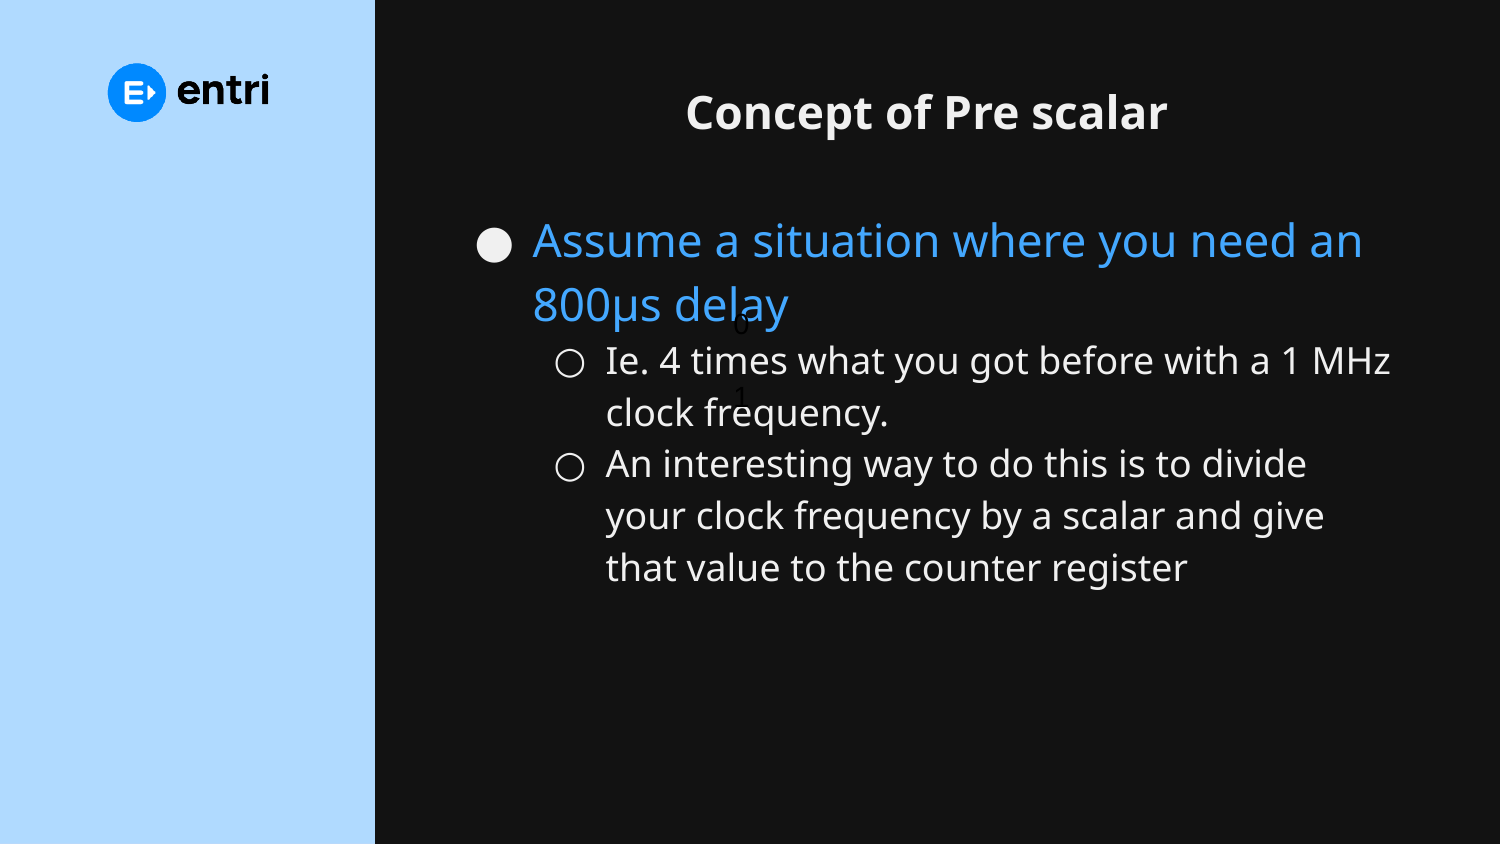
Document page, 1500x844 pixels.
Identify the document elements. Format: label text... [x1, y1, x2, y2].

list Assume a situation where you need an 800µs delay Ie. 4 times what you got before with a 1 MHz clock frequency. An interesting way to do this is to divide your clock frequency by a scalar and give that value to the counter register [442, 189, 1412, 702]
picture [0, 0, 1500, 844]
title Concept of Pre scalar [442, 60, 1412, 155]
text_box 0 [718, 297, 765, 348]
picture [98, 55, 277, 130]
text_box 1 [718, 371, 765, 422]
